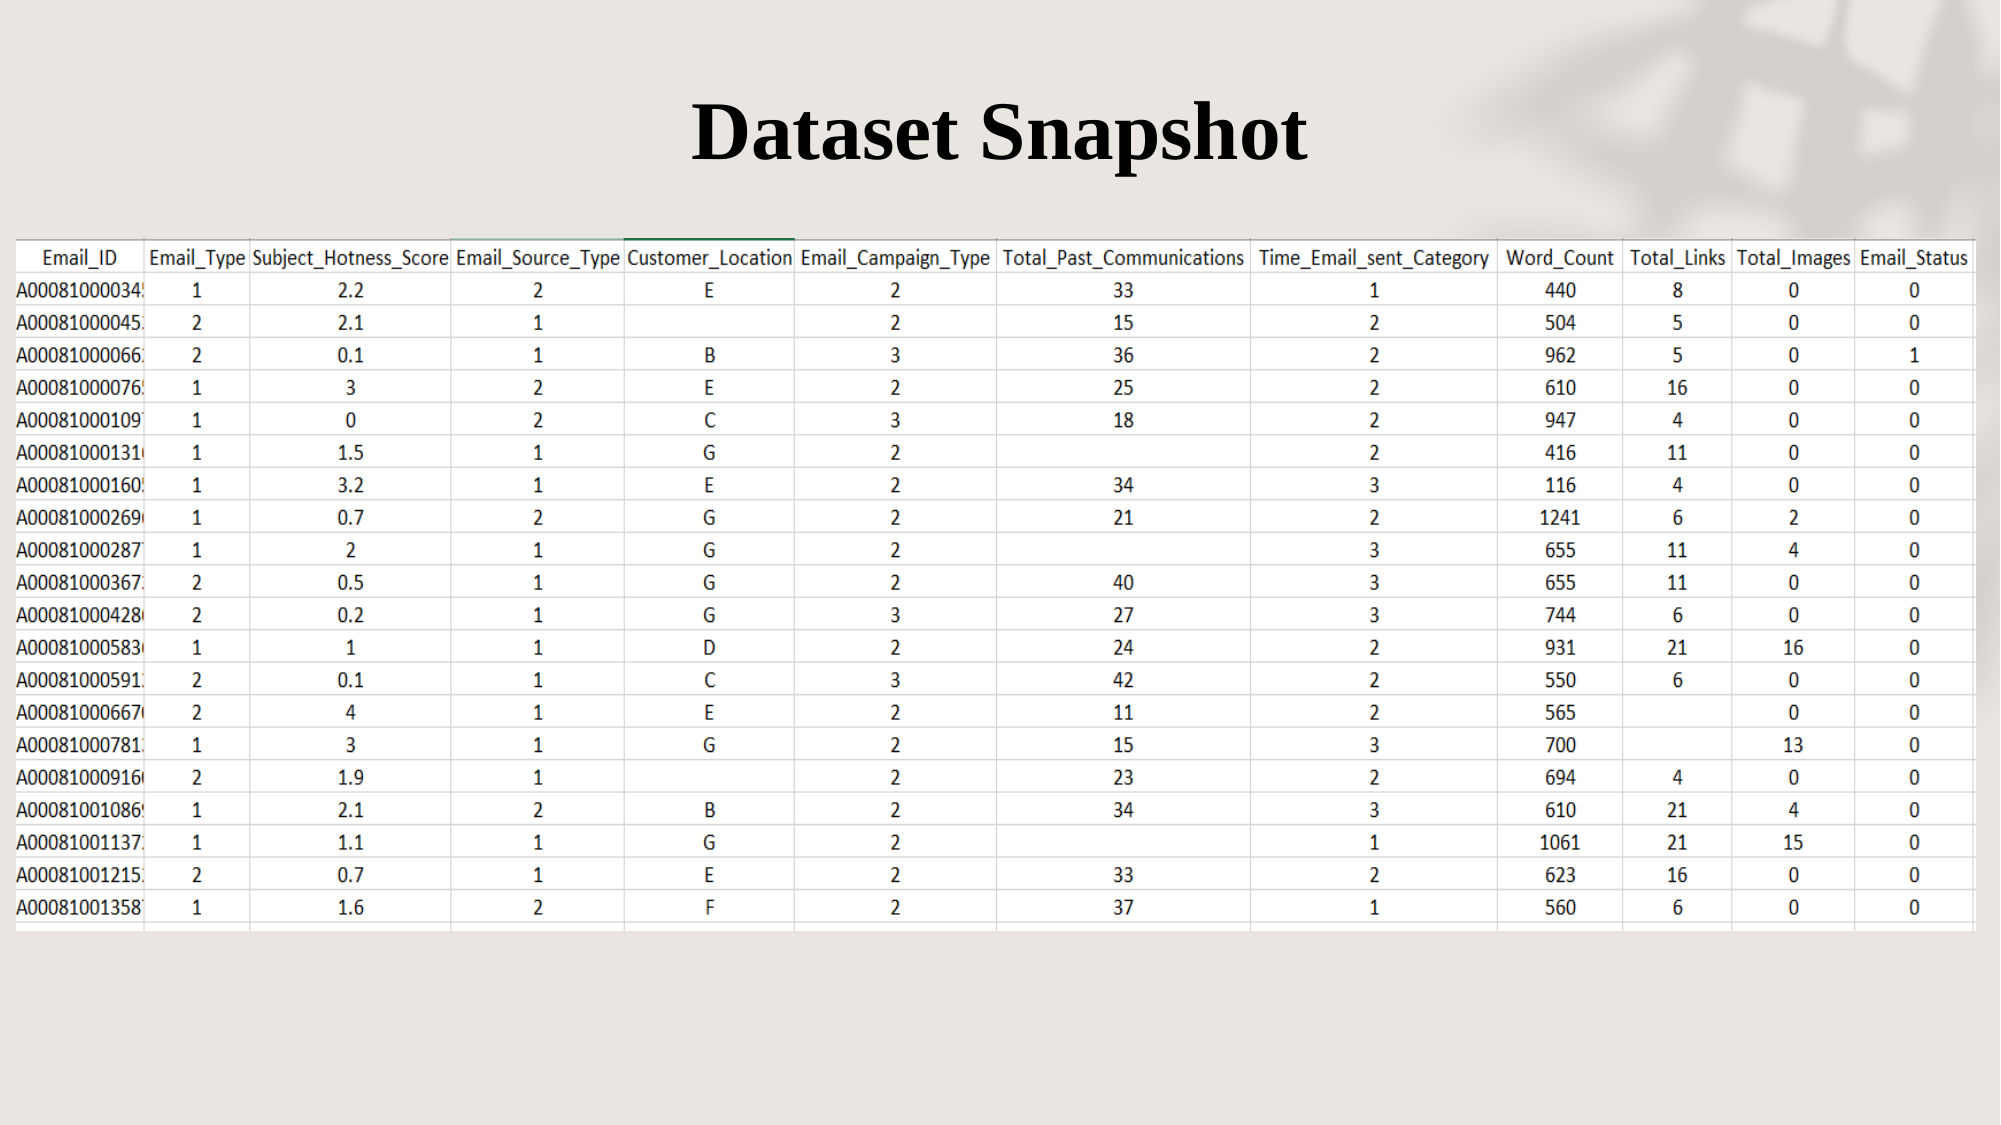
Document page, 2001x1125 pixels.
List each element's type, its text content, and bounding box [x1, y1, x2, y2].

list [16, 238, 1976, 931]
title Dataset Snapshot [106, 57, 1894, 195]
